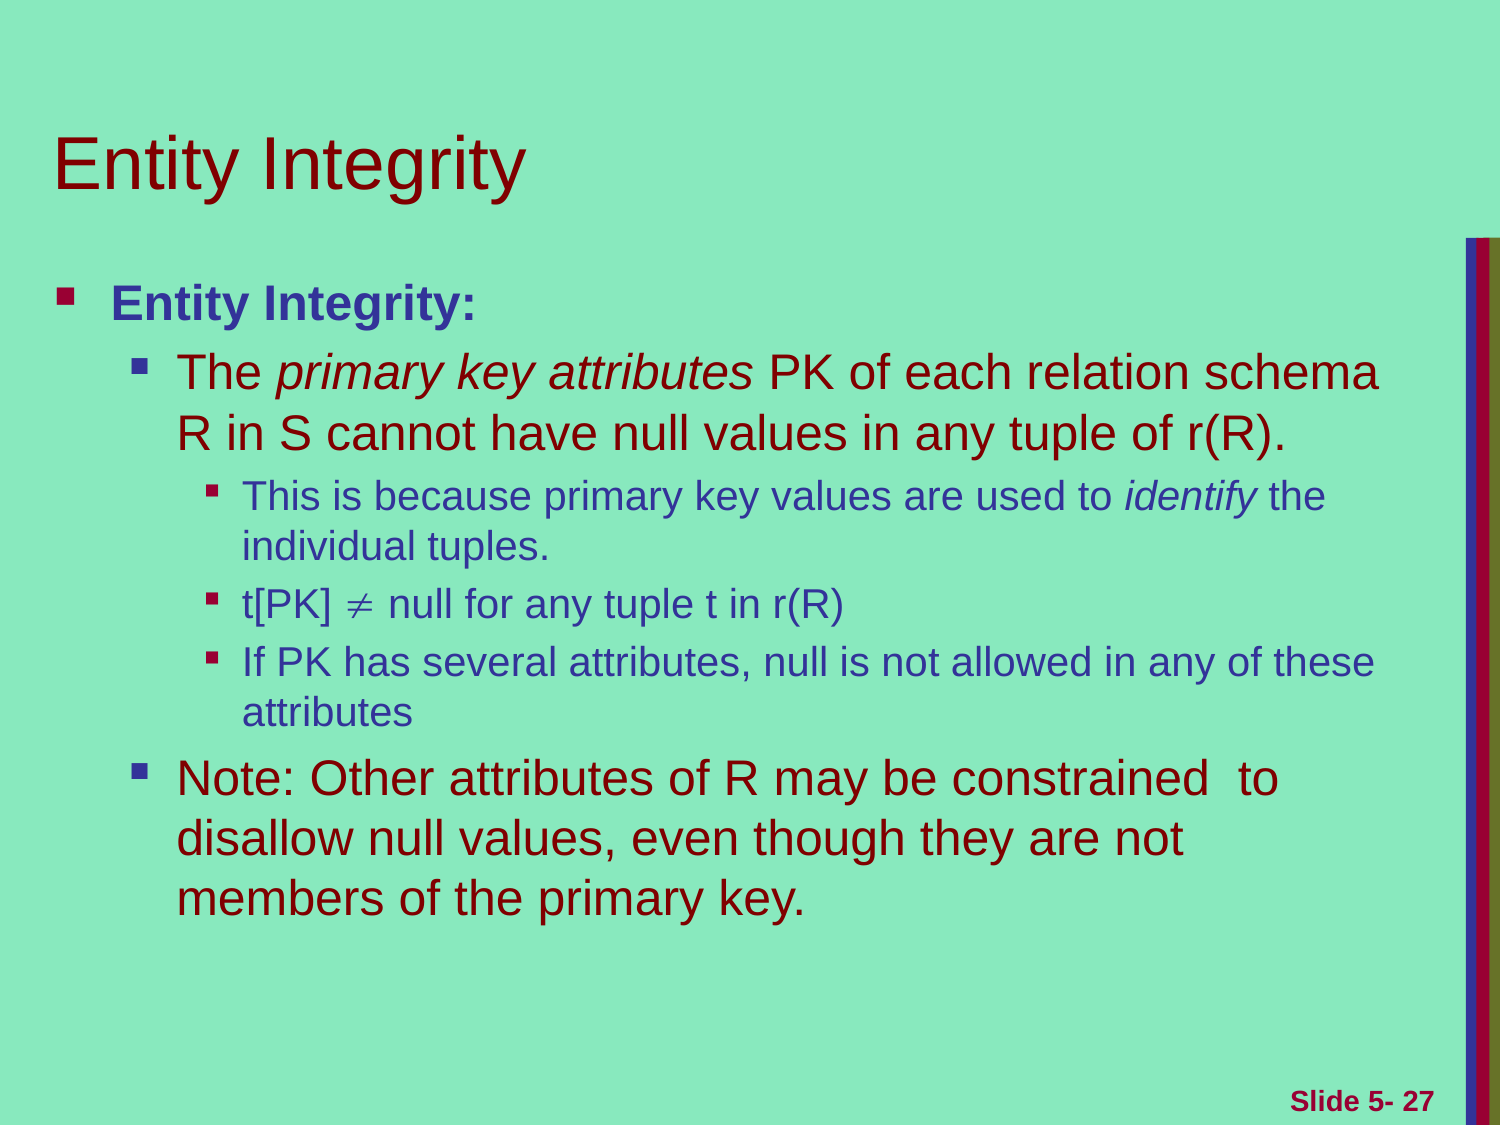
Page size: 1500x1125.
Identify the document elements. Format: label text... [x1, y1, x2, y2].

list Entity Integrity: The primary key attributes PK of each relation schema R in S cannot have null values in any tuple of r(R). This is because primary key values are used to identify the individual tuples. t[PK]  null for any tuple t in r(R) If PK has several attributes, null is not allowed in any of these attributes Note: Other attributes of R may be constrained to disallow null values, even though they are not members of the primary key. [39, 262, 1400, 1013]
title Entity Integrity [37, 49, 1317, 213]
slide_number Slide 5- 27 [1137, 1050, 1450, 1125]
